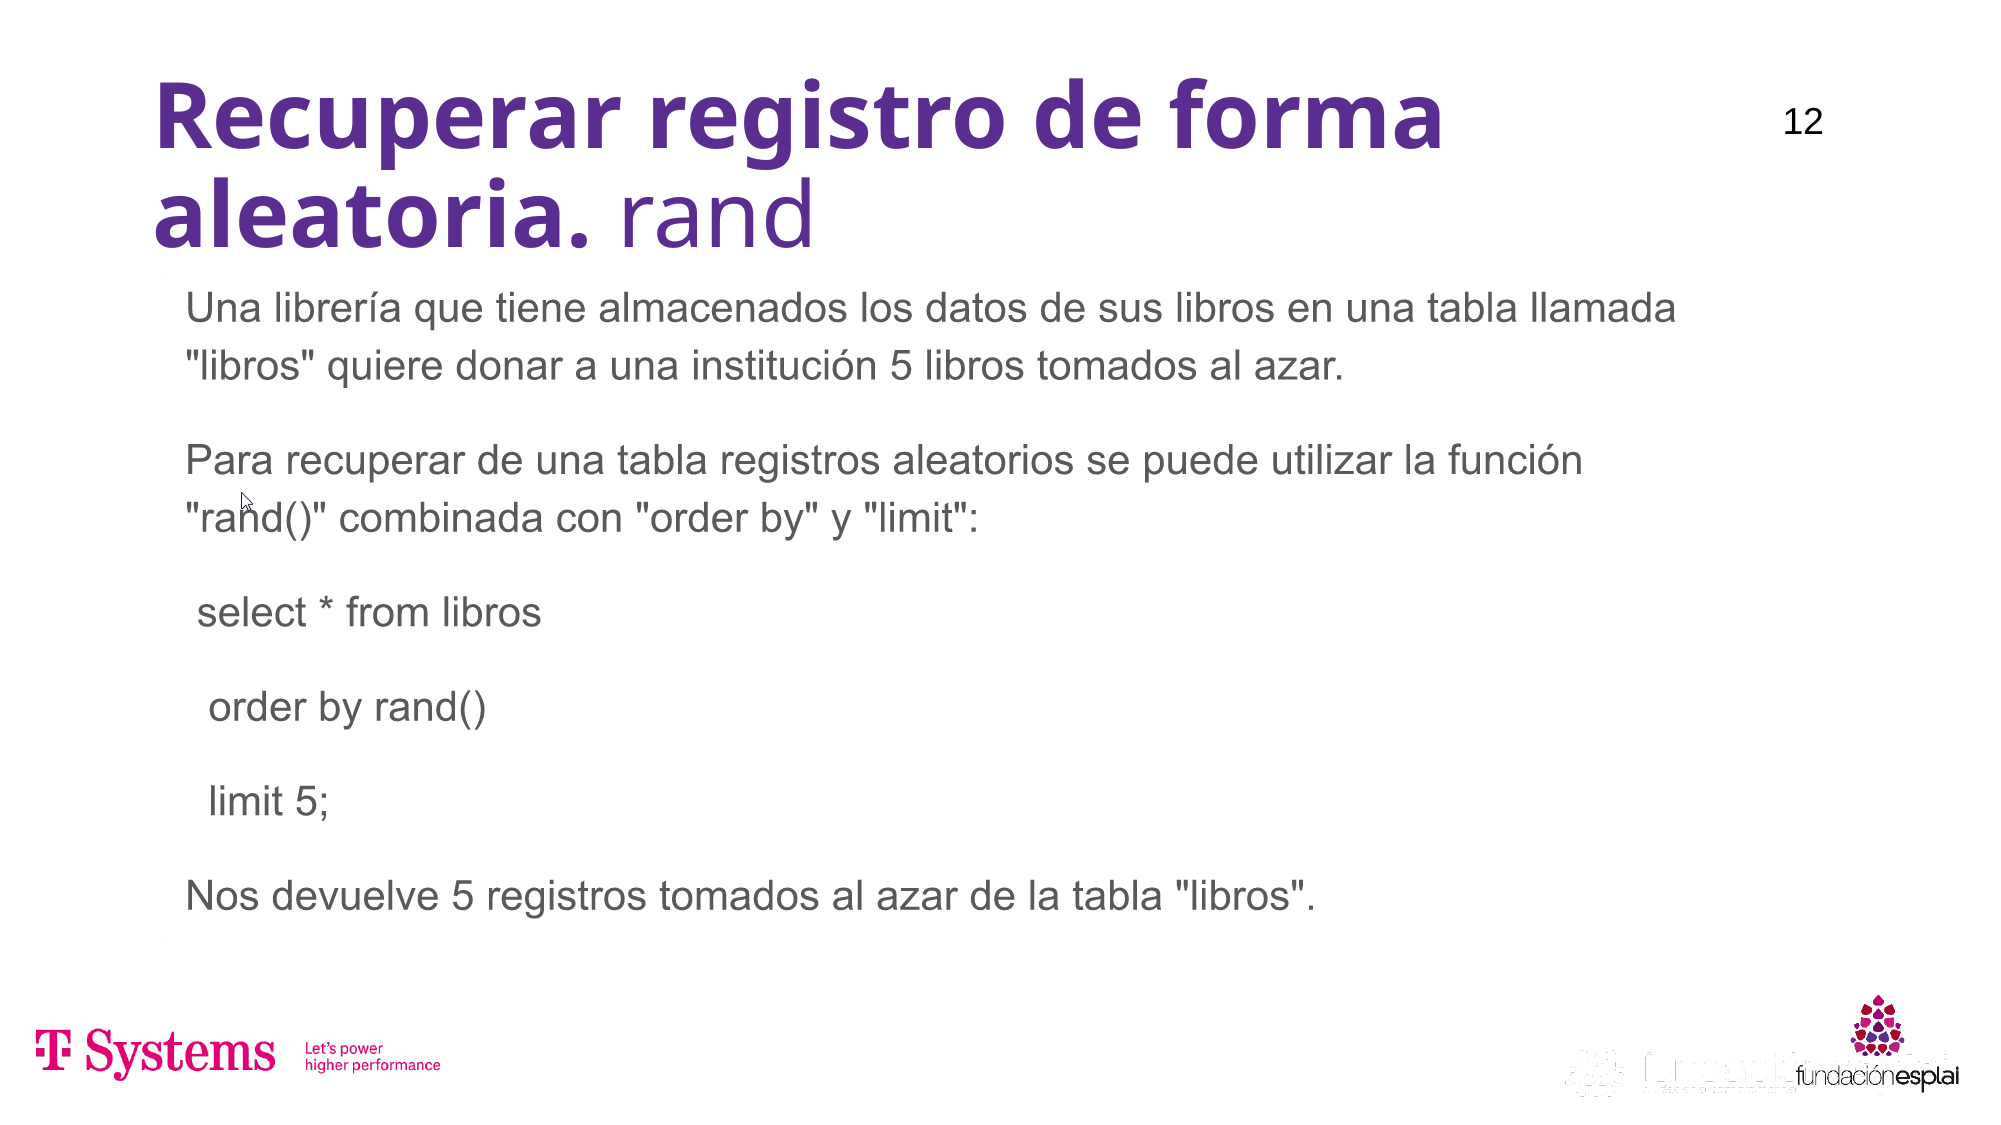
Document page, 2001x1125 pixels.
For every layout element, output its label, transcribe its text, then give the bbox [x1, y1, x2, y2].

text_box 12 [1767, 89, 1863, 150]
picture [161, 276, 1690, 939]
text_box Recuperar registro de forma aleatoria. rand [137, 59, 1863, 278]
picture [1556, 986, 1965, 1103]
picture [36, 1027, 440, 1081]
